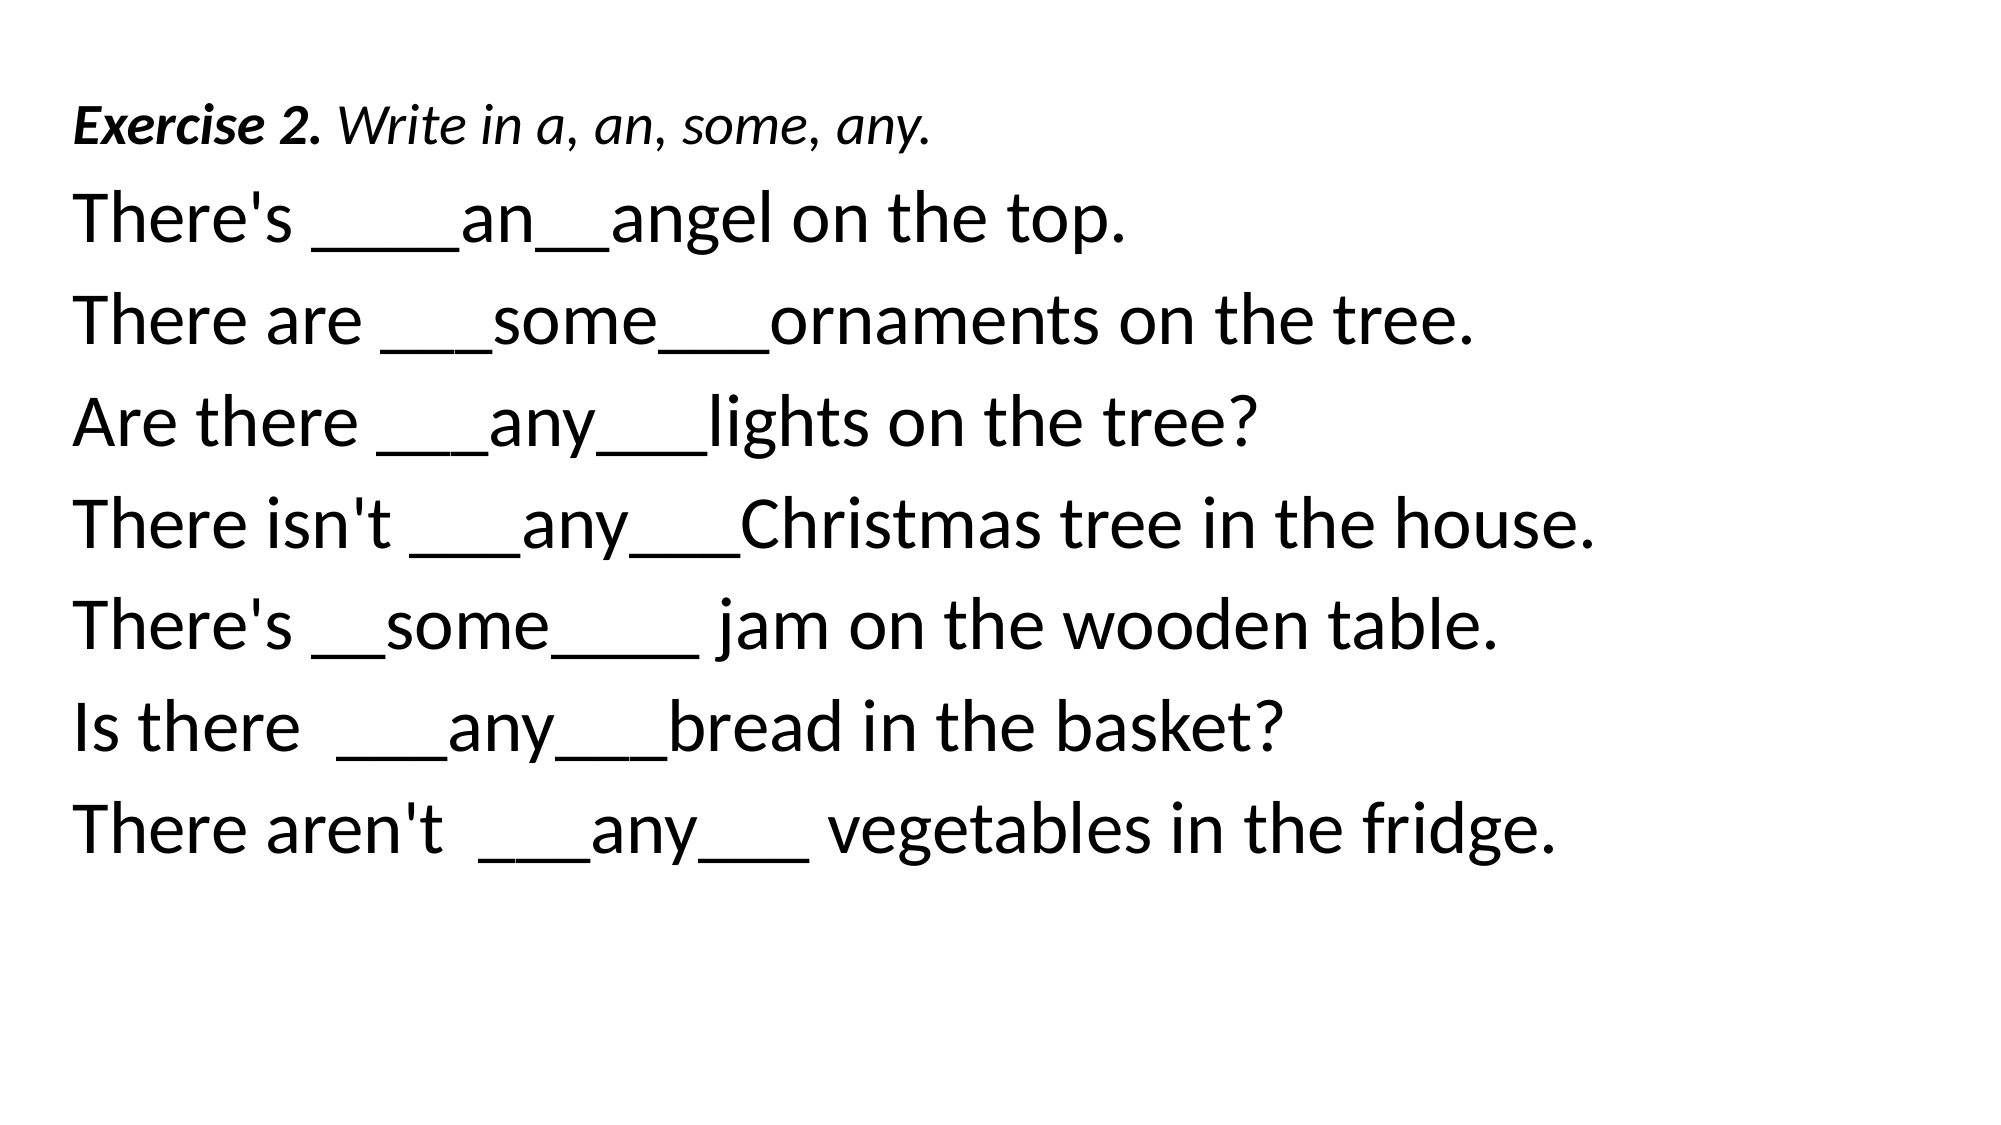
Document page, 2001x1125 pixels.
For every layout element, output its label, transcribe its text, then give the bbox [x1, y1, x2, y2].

list Exercise 2. Write in a, an, some, any. There's ____an__angel on the top. There are ___some___ornaments on the tree. Are there ___any___lights on the tree? There isn't ___any___Christmas tree in the house. There's __some____ jam on the wooden table. Is there ___any___bread in the basket? There aren't ___any___ vegetables in the fridge. [57, 86, 1955, 1058]
